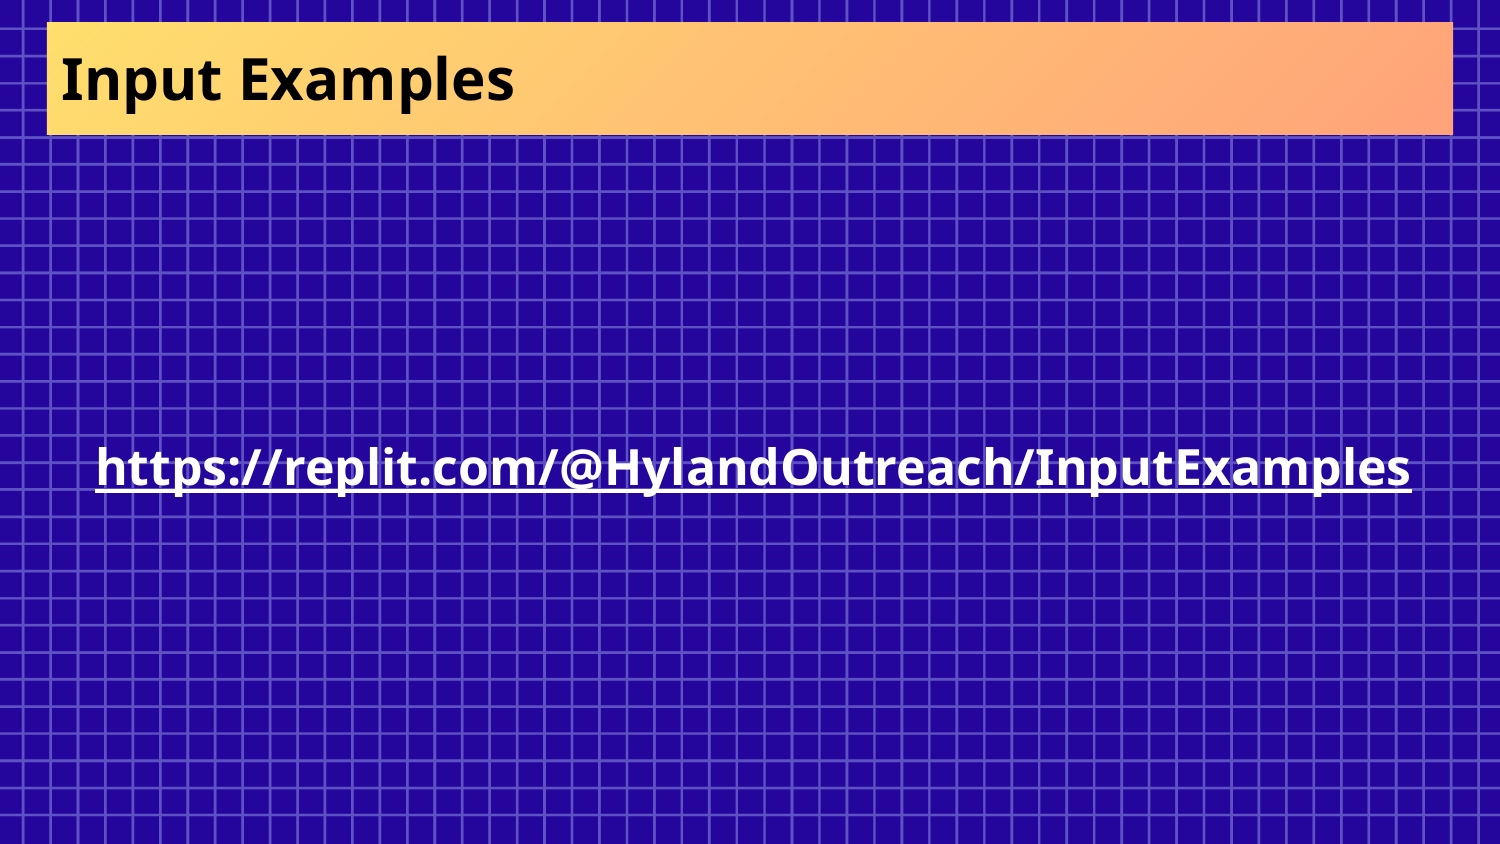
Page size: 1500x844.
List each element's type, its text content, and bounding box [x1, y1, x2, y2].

title Input Examples [46, 22, 1454, 135]
picture [0, 0, 1500, 189]
list https://replit.com/@HylandOutreach/InputExamples [0, 189, 1500, 750]
picture [0, 750, 1500, 844]
